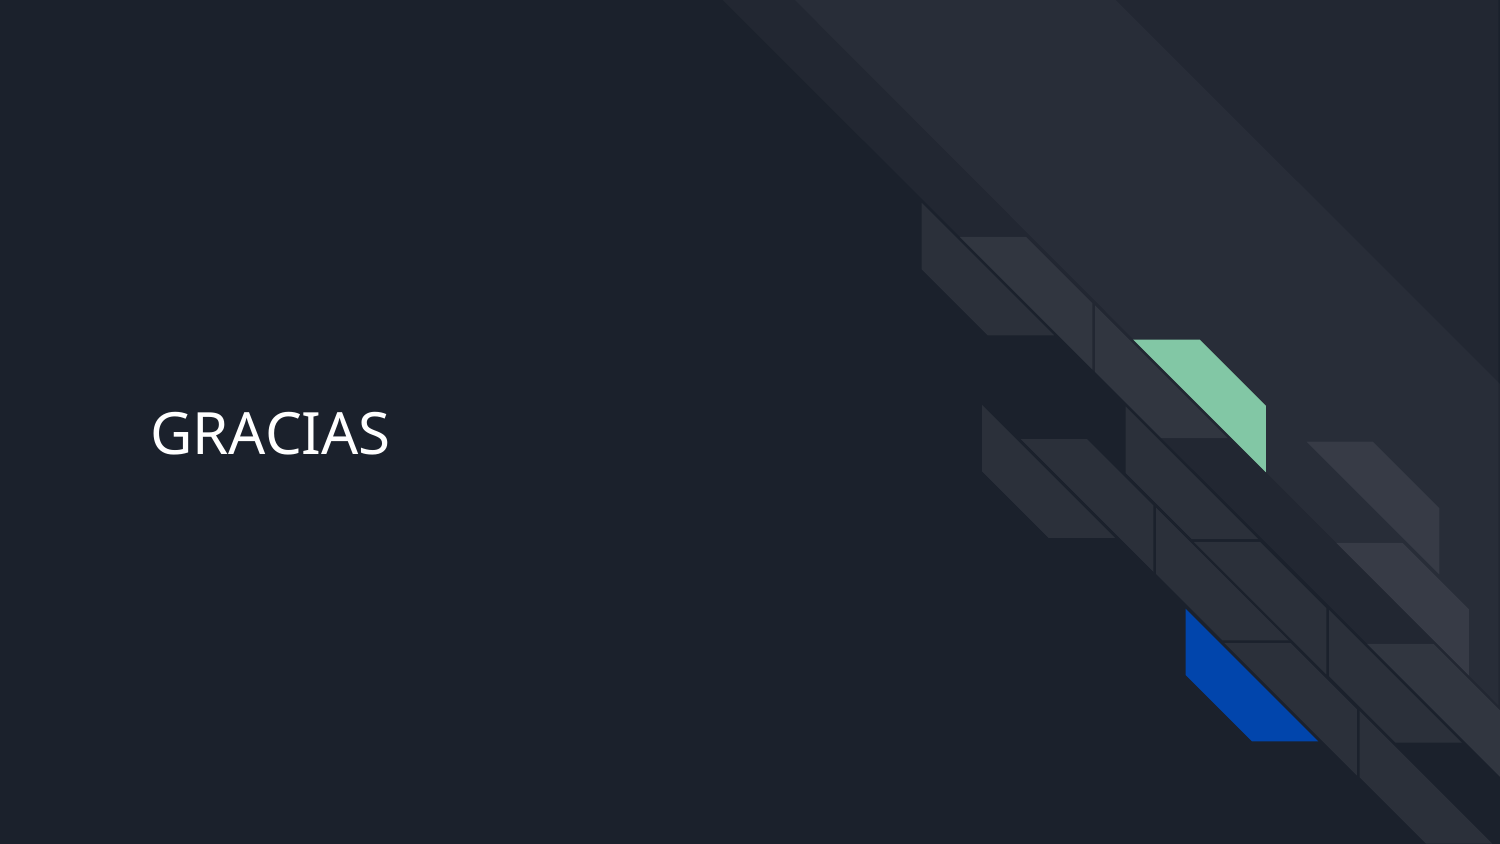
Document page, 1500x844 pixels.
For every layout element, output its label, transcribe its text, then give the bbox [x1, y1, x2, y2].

title GRACIAS [135, 336, 888, 526]
